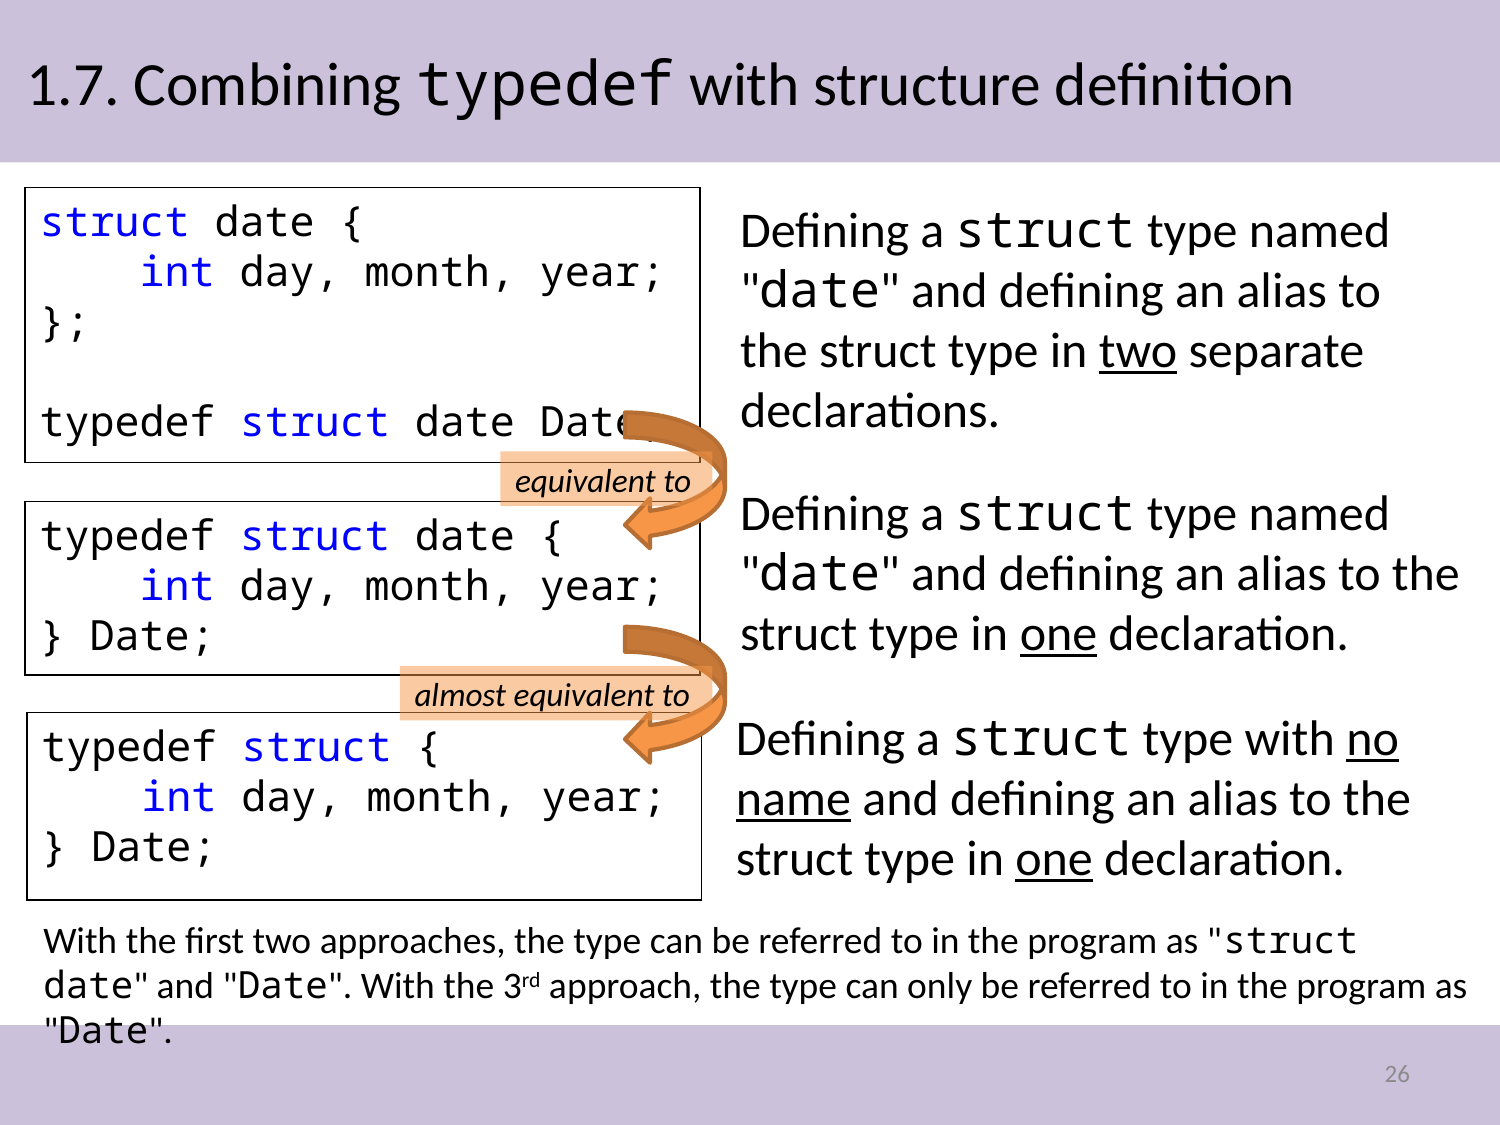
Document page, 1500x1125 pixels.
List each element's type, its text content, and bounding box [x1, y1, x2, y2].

text_box Defining a struct type with no name and defining an alias to the struct type in one declaration. [720, 698, 1471, 908]
text_box [622, 410, 728, 551]
title 1.7. Combining typedef with structure definition [11, 12, 1488, 150]
text_box Defining a struct type named "date" and defining an alias to the struct type in one declaration. [724, 473, 1475, 690]
text_box almost equivalent to [399, 665, 713, 721]
text_box struct date { int day, month, year; }; typedef struct date Date; [24, 187, 700, 463]
list Defining a struct type named "date" and defining an alias to the struct type in two separate declarations. [725, 189, 1475, 463]
text_box equivalent to [500, 451, 713, 507]
text_box With the first two approaches, the type can be referred to in the program as "struct date" and "Date". With the 3rd approach, the type can only be referred to in the program as "Date". [28, 908, 1500, 1014]
text_box [622, 624, 728, 765]
text_box typedef struct { int day, month, year; } Date; [26, 712, 702, 900]
slide_number 26 [1074, 1042, 1425, 1103]
text_box typedef struct date { int day, month, year; } Date; [24, 501, 700, 675]
